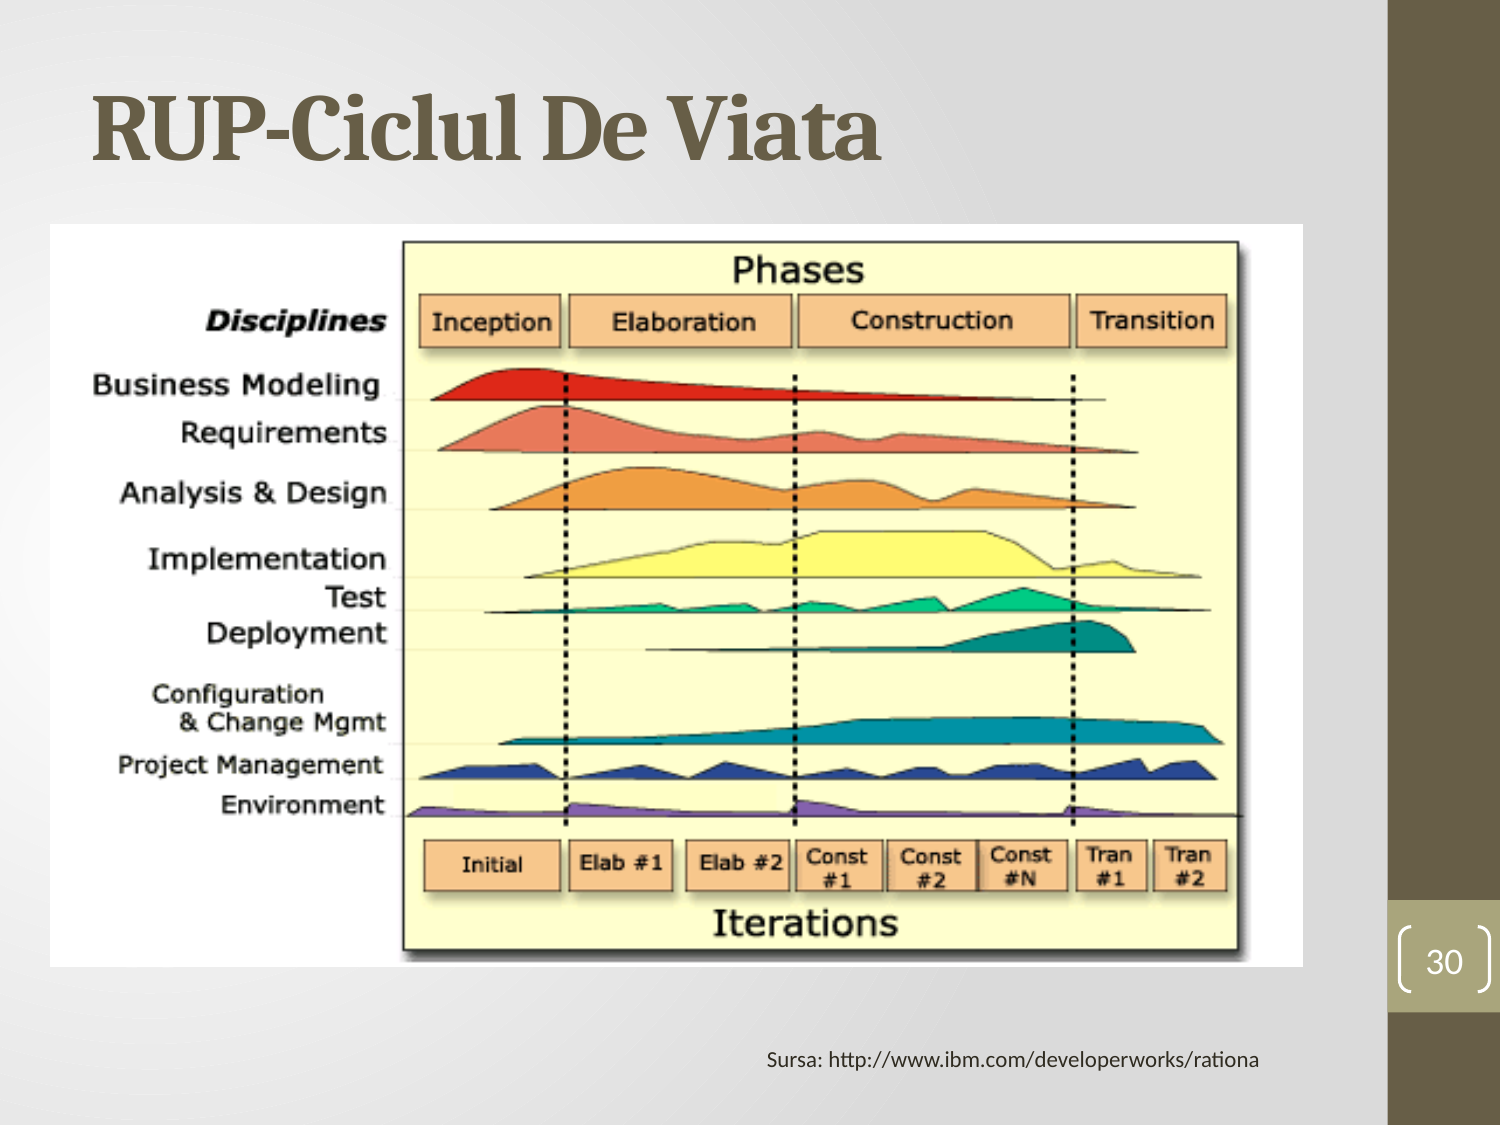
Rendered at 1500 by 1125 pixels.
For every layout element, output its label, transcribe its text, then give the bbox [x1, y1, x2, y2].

slide_number 30 [1397, 925, 1492, 994]
picture [49, 224, 1303, 967]
title RUP-Ciclul De Viata [75, 45, 1325, 200]
text_box Sursa: http://www.ibm.com/developerworks/rationa [752, 1037, 1276, 1080]
